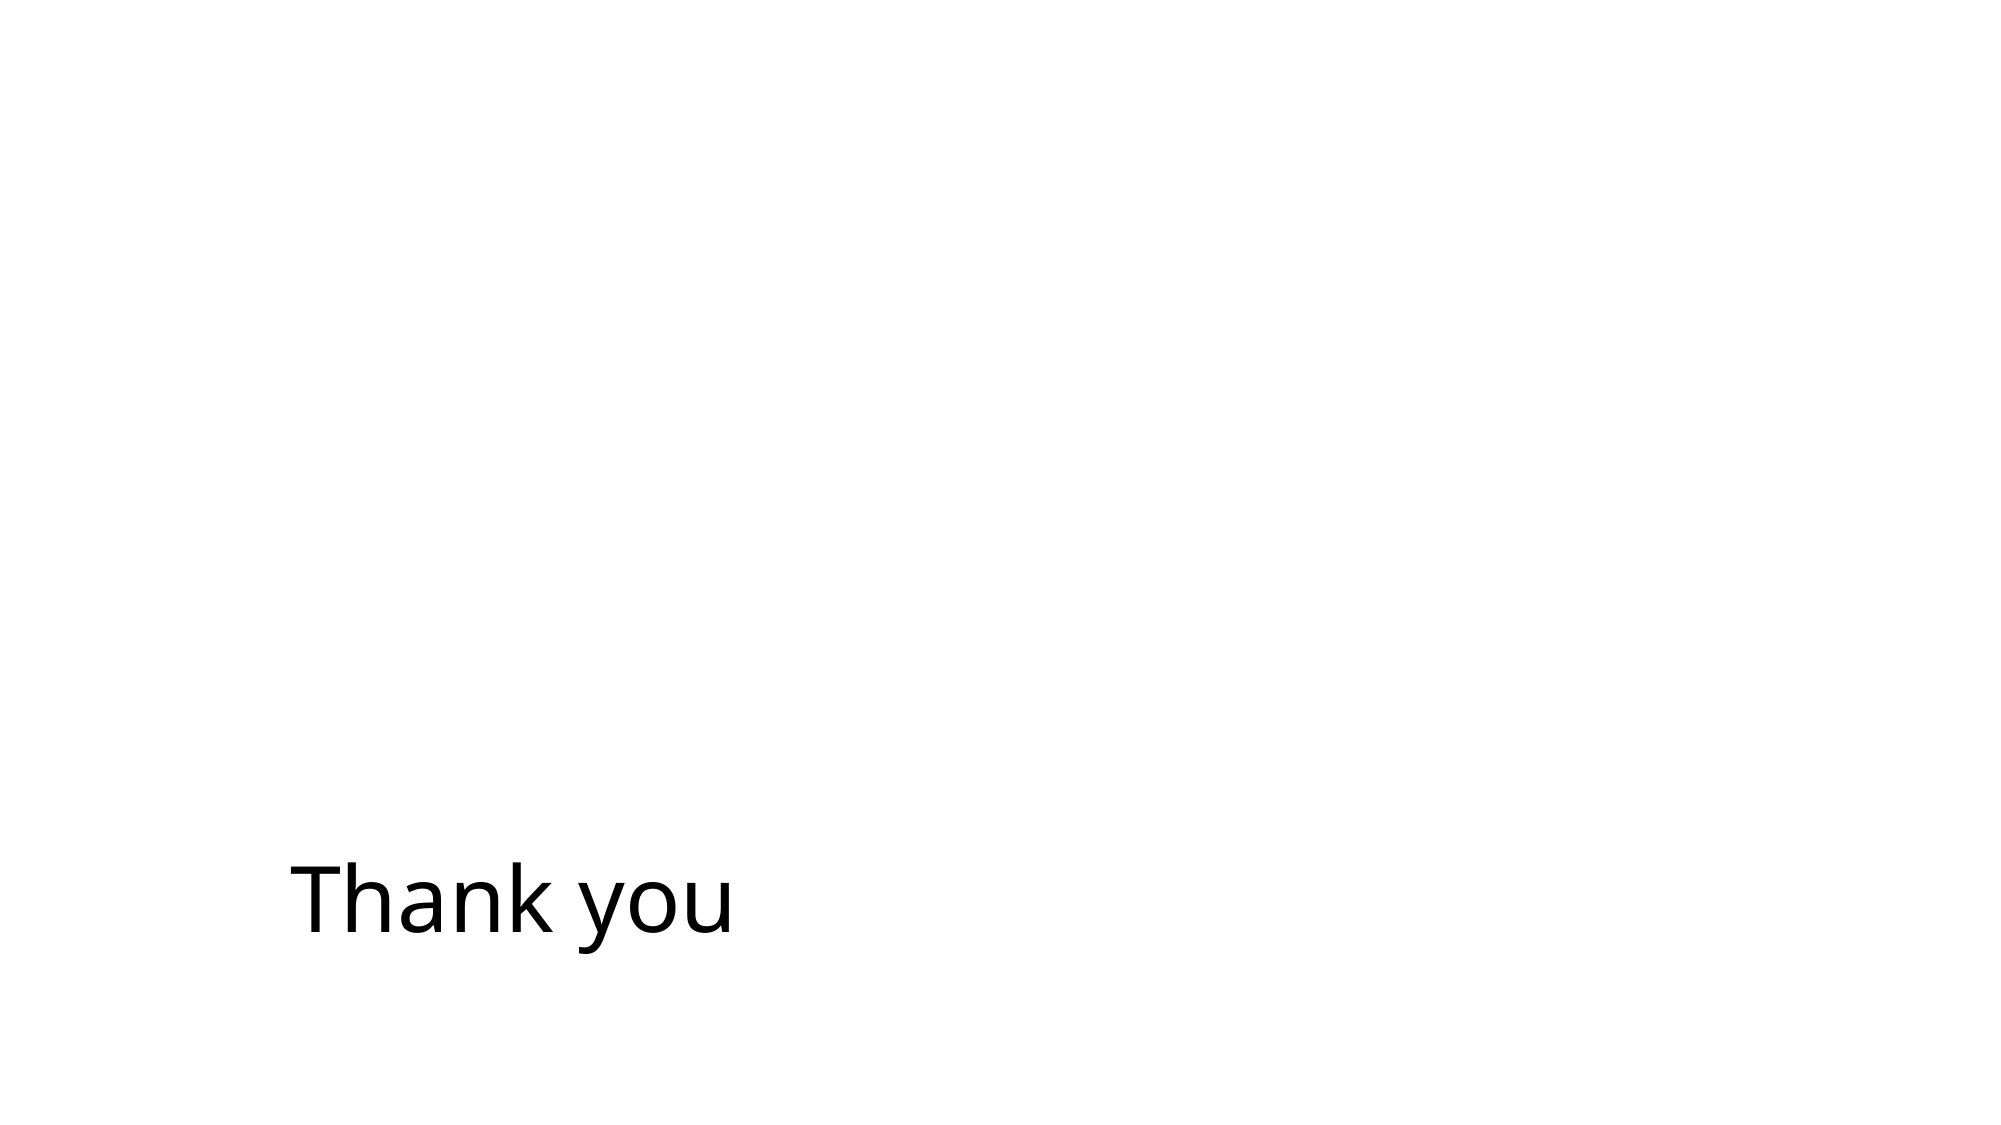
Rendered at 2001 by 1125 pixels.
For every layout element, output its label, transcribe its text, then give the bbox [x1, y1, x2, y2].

title Thank you [275, 794, 2000, 1012]
